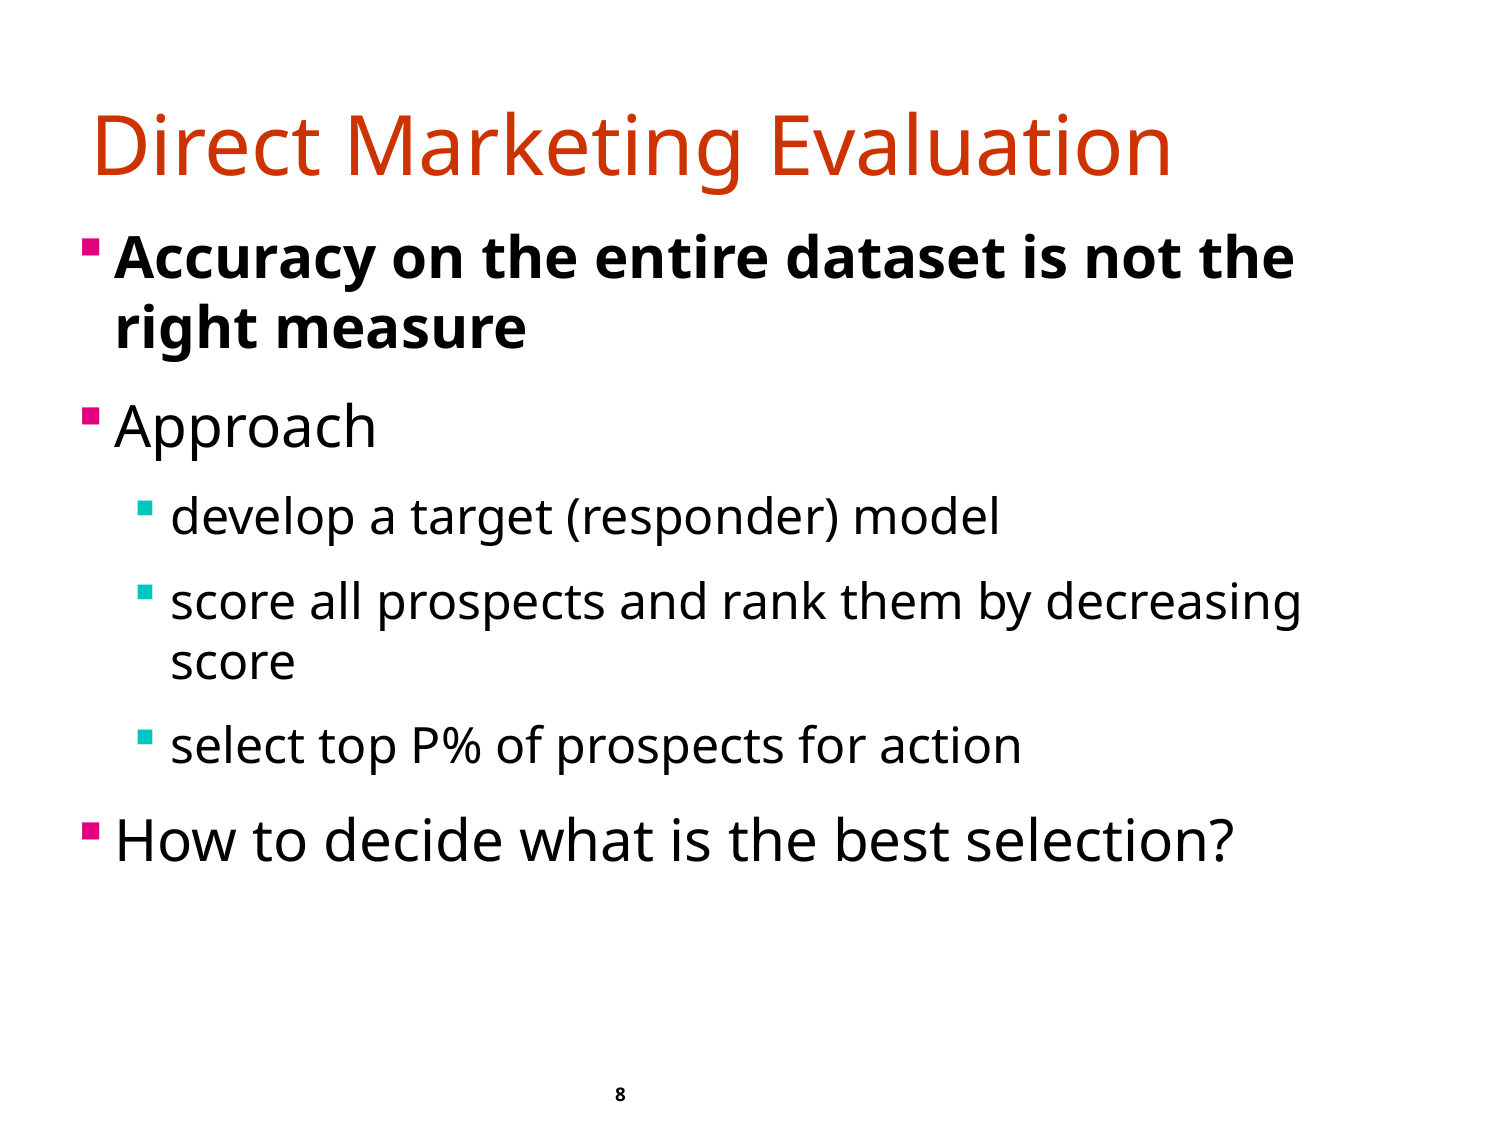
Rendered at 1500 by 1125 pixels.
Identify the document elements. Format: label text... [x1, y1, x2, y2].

slide_number 8 [600, 1074, 754, 1125]
title Direct Marketing Evaluation [75, 37, 1438, 263]
list Accuracy on the entire dataset is not the right measure Approach develop a target (responder) model score all prospects and rank them by decreasing score select top P% of prospects for action How to decide what is the best selection? [62, 212, 1425, 950]
